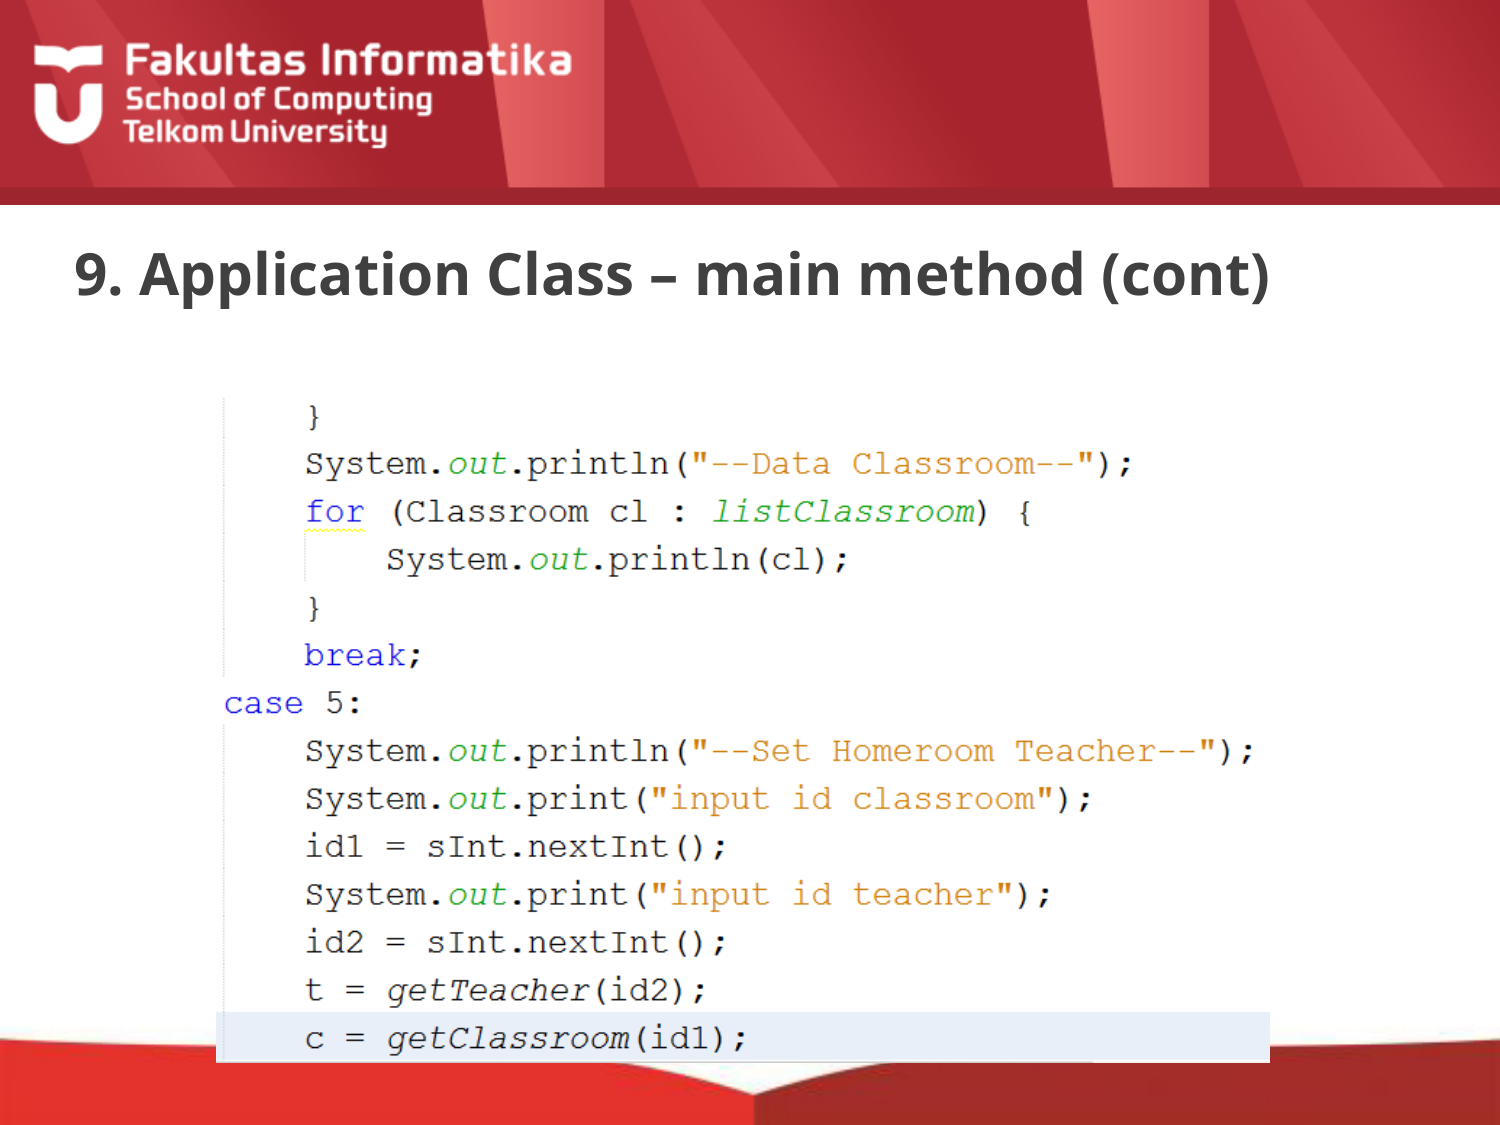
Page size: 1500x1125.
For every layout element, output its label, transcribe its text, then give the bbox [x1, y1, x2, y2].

picture [0, 1024, 1500, 1125]
title 9. Application Class – main method (cont) [59, 219, 1426, 325]
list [215, 396, 1270, 1063]
picture [0, 0, 1500, 205]
